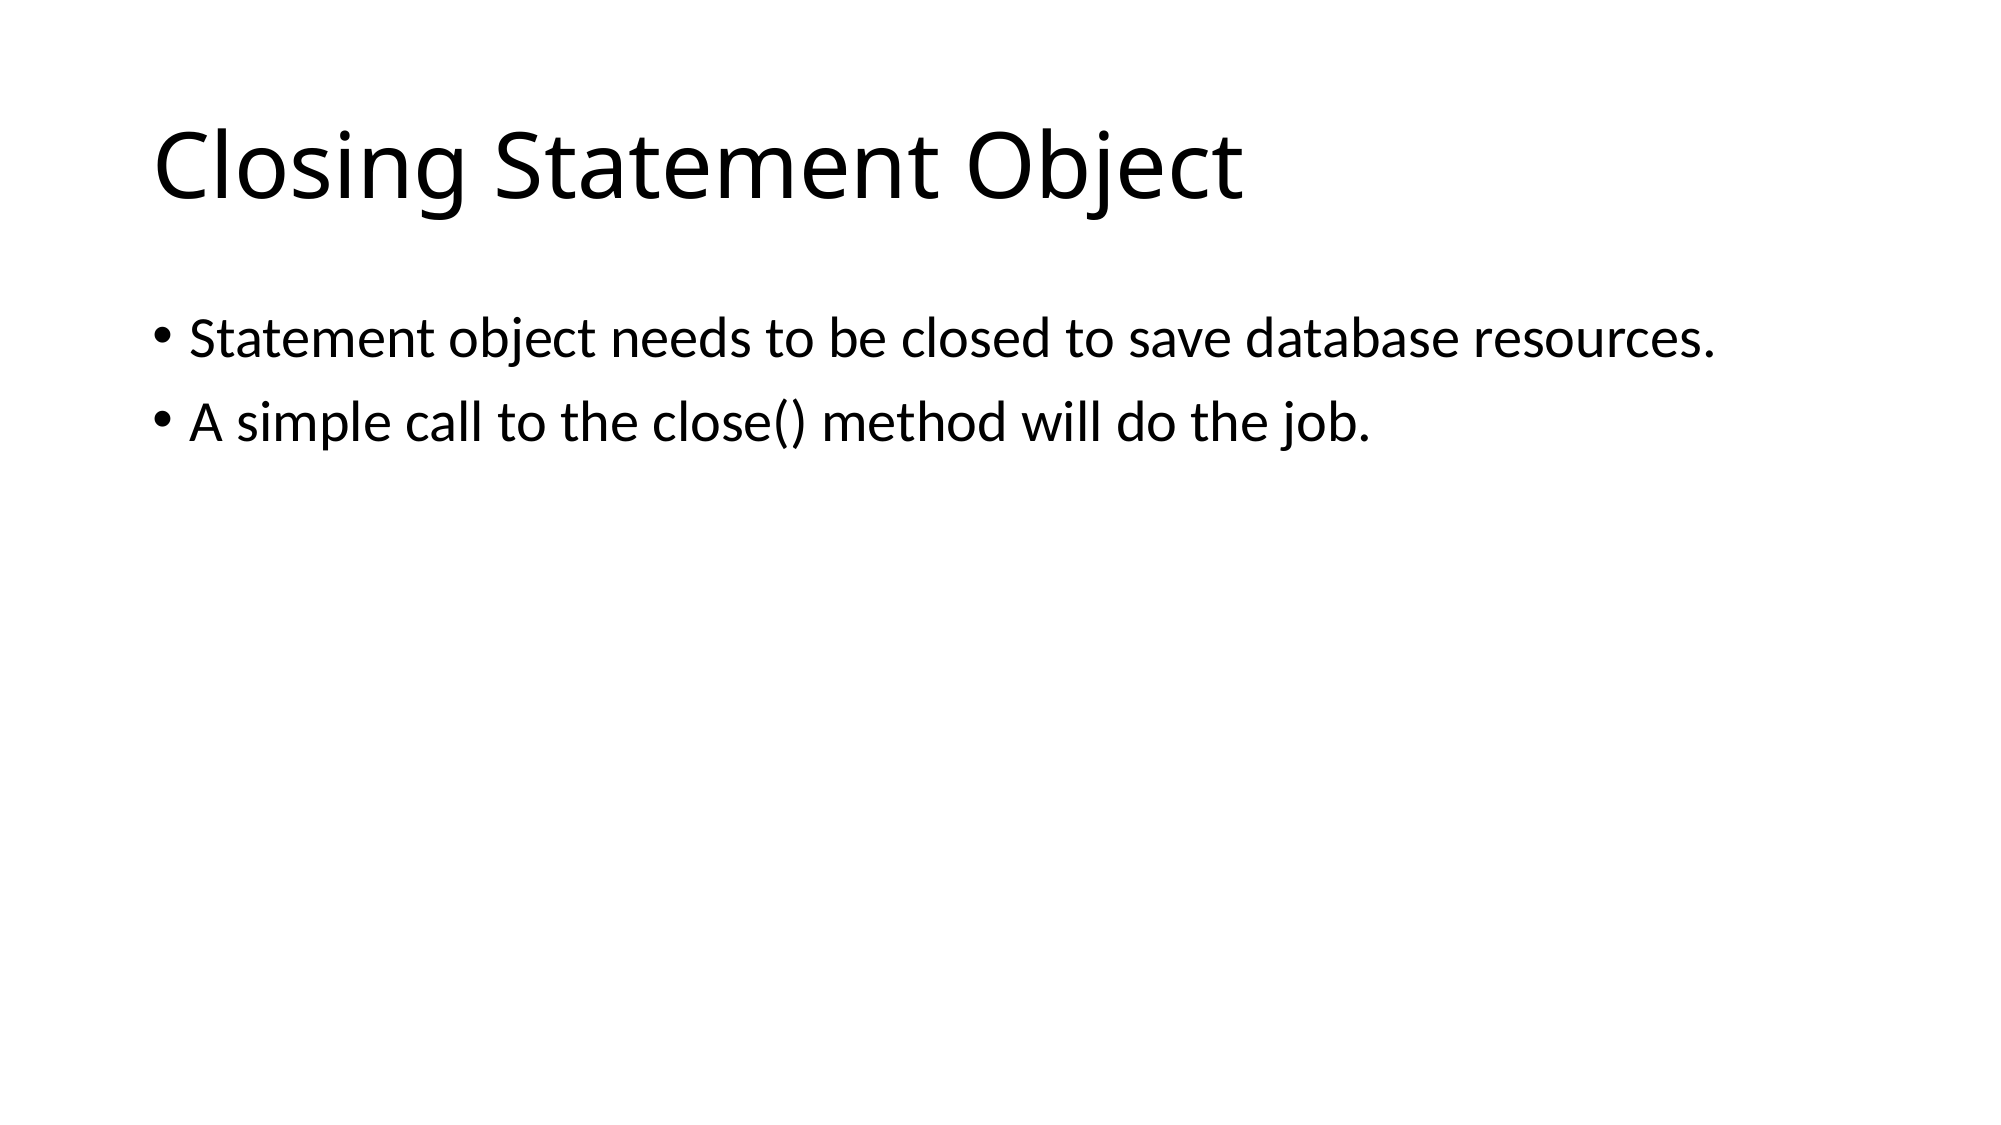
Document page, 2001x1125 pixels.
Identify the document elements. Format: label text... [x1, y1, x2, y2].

list Statement object needs to be closed to save database resources. A simple call to the close() method will do the job. [137, 299, 1863, 1014]
title Closing Statement Object [137, 59, 1863, 278]
